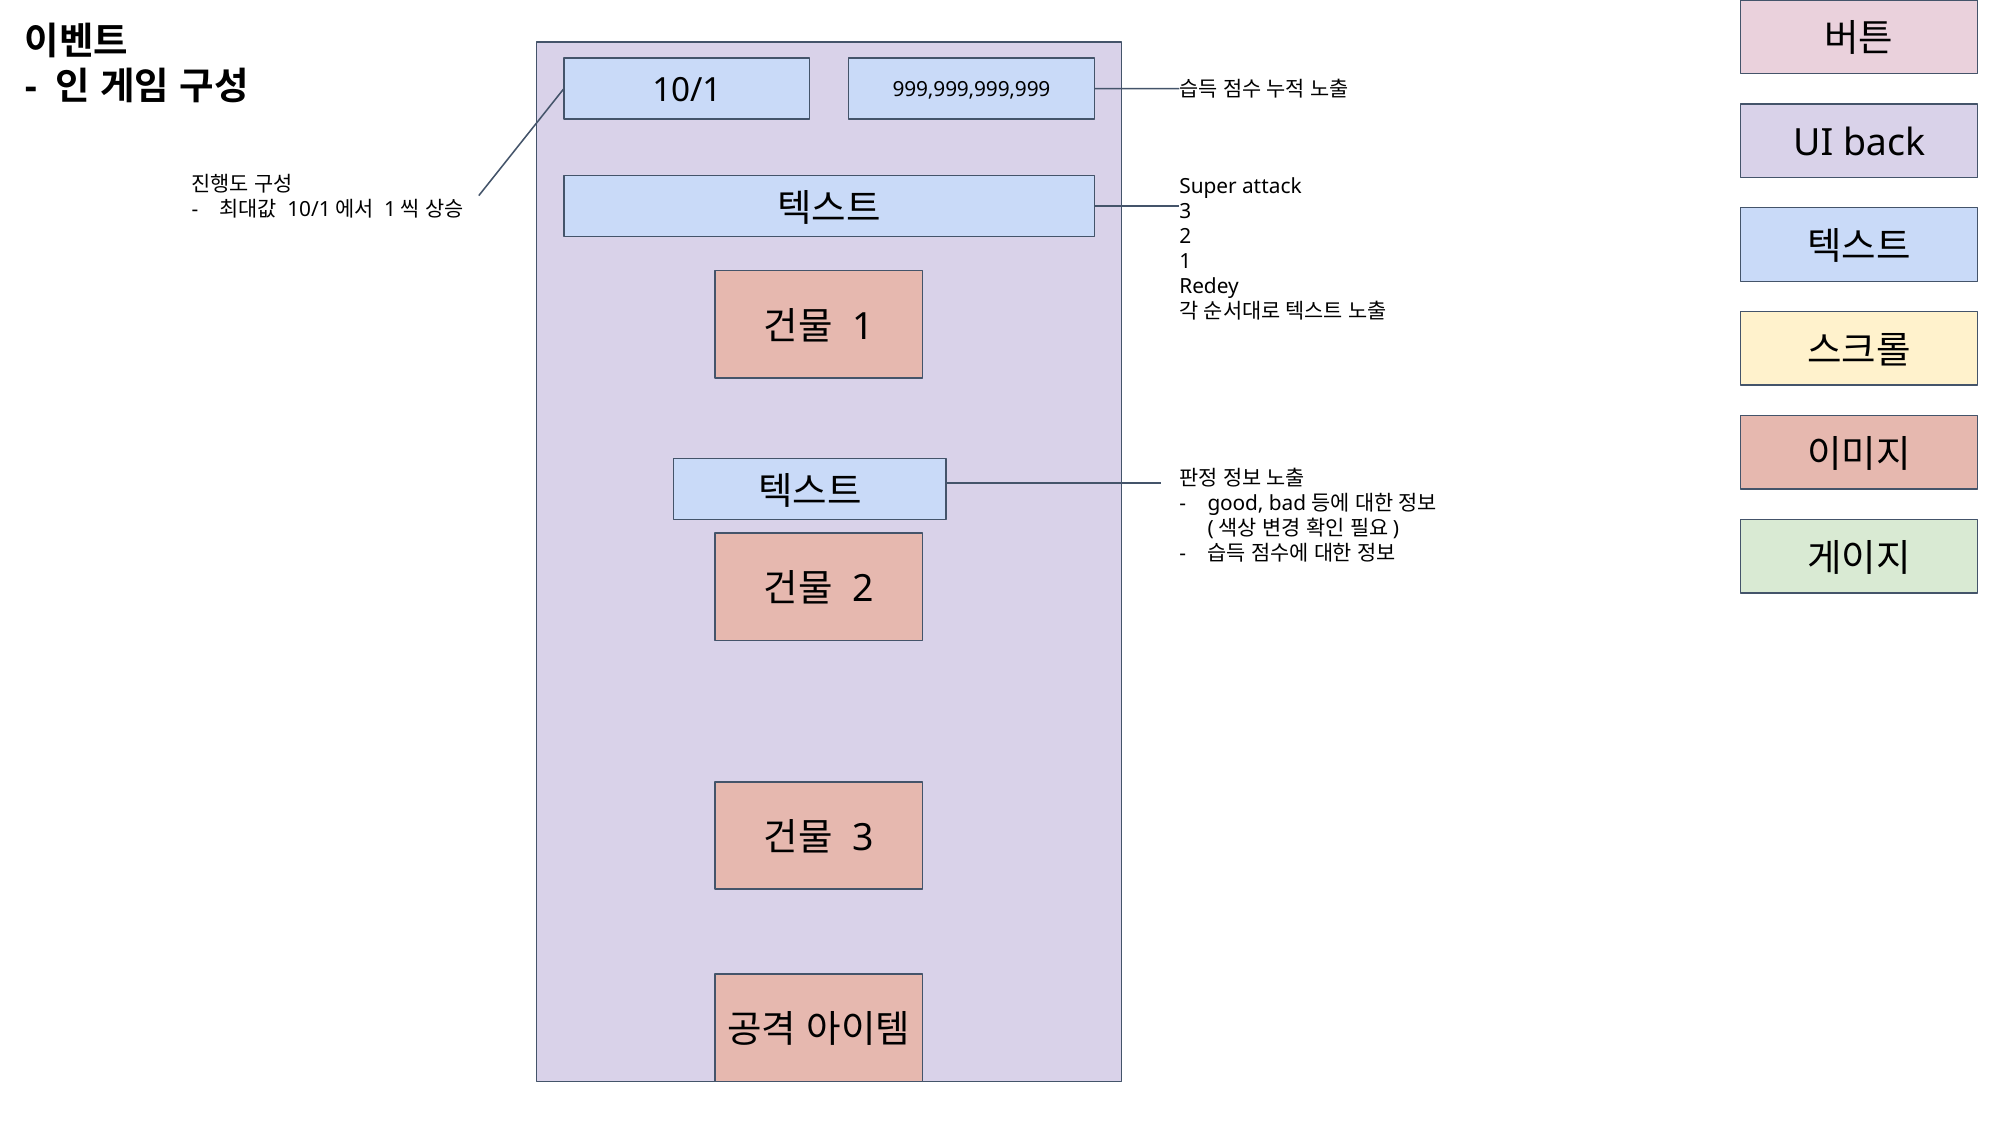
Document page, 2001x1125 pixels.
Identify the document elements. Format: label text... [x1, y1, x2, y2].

text_box 판정 정보 노출 good, bad등에 대한 정보 (색상 변경 확인 필요) 습득 점수에 대한 정보 [1179, 437, 1467, 592]
text_box 진행도 구성 최대값 10/1에서 1씩 상승 [191, 158, 479, 233]
text_box [536, 203, 1122, 1082]
text_box Super attack 3 2 1 Redey 각 순서대로 텍스트 노출 [1179, 170, 1467, 325]
text_box 건물 2 [714, 533, 923, 641]
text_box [1740, 0, 1978, 594]
text_box 건물 3 [714, 781, 923, 890]
text_box [536, 41, 1122, 205]
text_box 습득 점수 누적 노출 [1179, 51, 1467, 126]
text_box 텍스트 [673, 458, 947, 520]
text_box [478, 88, 565, 196]
text_box 공격 아이템 [714, 974, 923, 1082]
text_box 건물 1 [714, 270, 923, 378]
text_box 텍스트 [563, 175, 1095, 237]
text_box 999,999,999,999 [848, 58, 1095, 119]
text_box 이벤트 - 인 게임 구성 [24, 17, 418, 195]
text_box 10/1 [563, 58, 810, 119]
